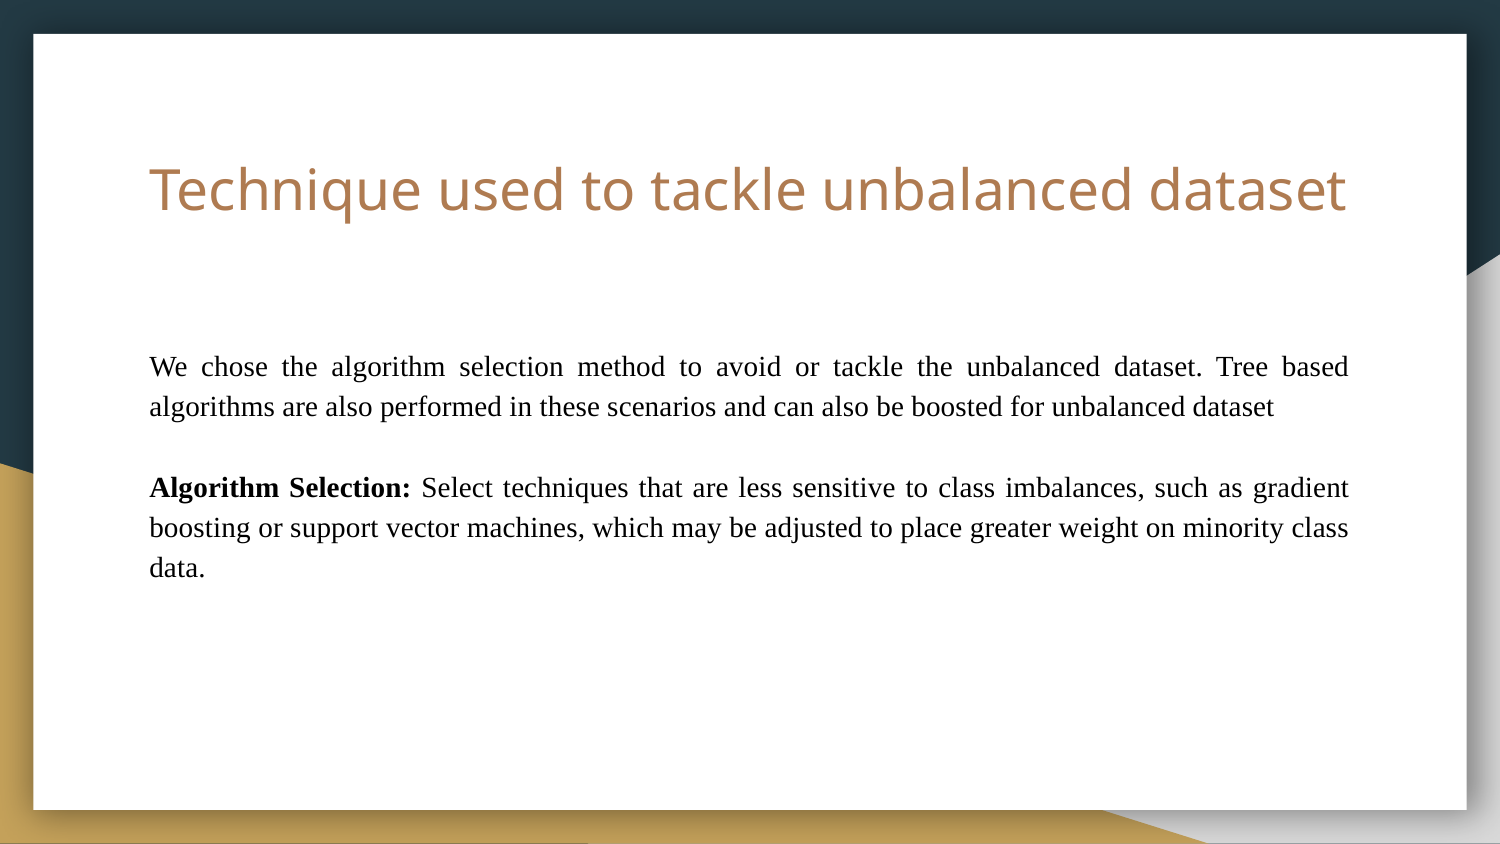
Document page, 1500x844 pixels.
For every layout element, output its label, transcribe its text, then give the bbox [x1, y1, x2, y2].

list We chose the algorithm selection method to avoid or tackle the unbalanced dataset. Tree based algorithms are also performed in these scenarios and can also be boosted for unbalanced dataset Algorithm Selection: Select techniques that are less sensitive to class imbalances, such as gradient boosting or support vector machines, which may be adjusted to place greater weight on minority class data. [134, 326, 1366, 729]
title Technique used to tackle unbalanced dataset [134, 138, 1366, 296]
